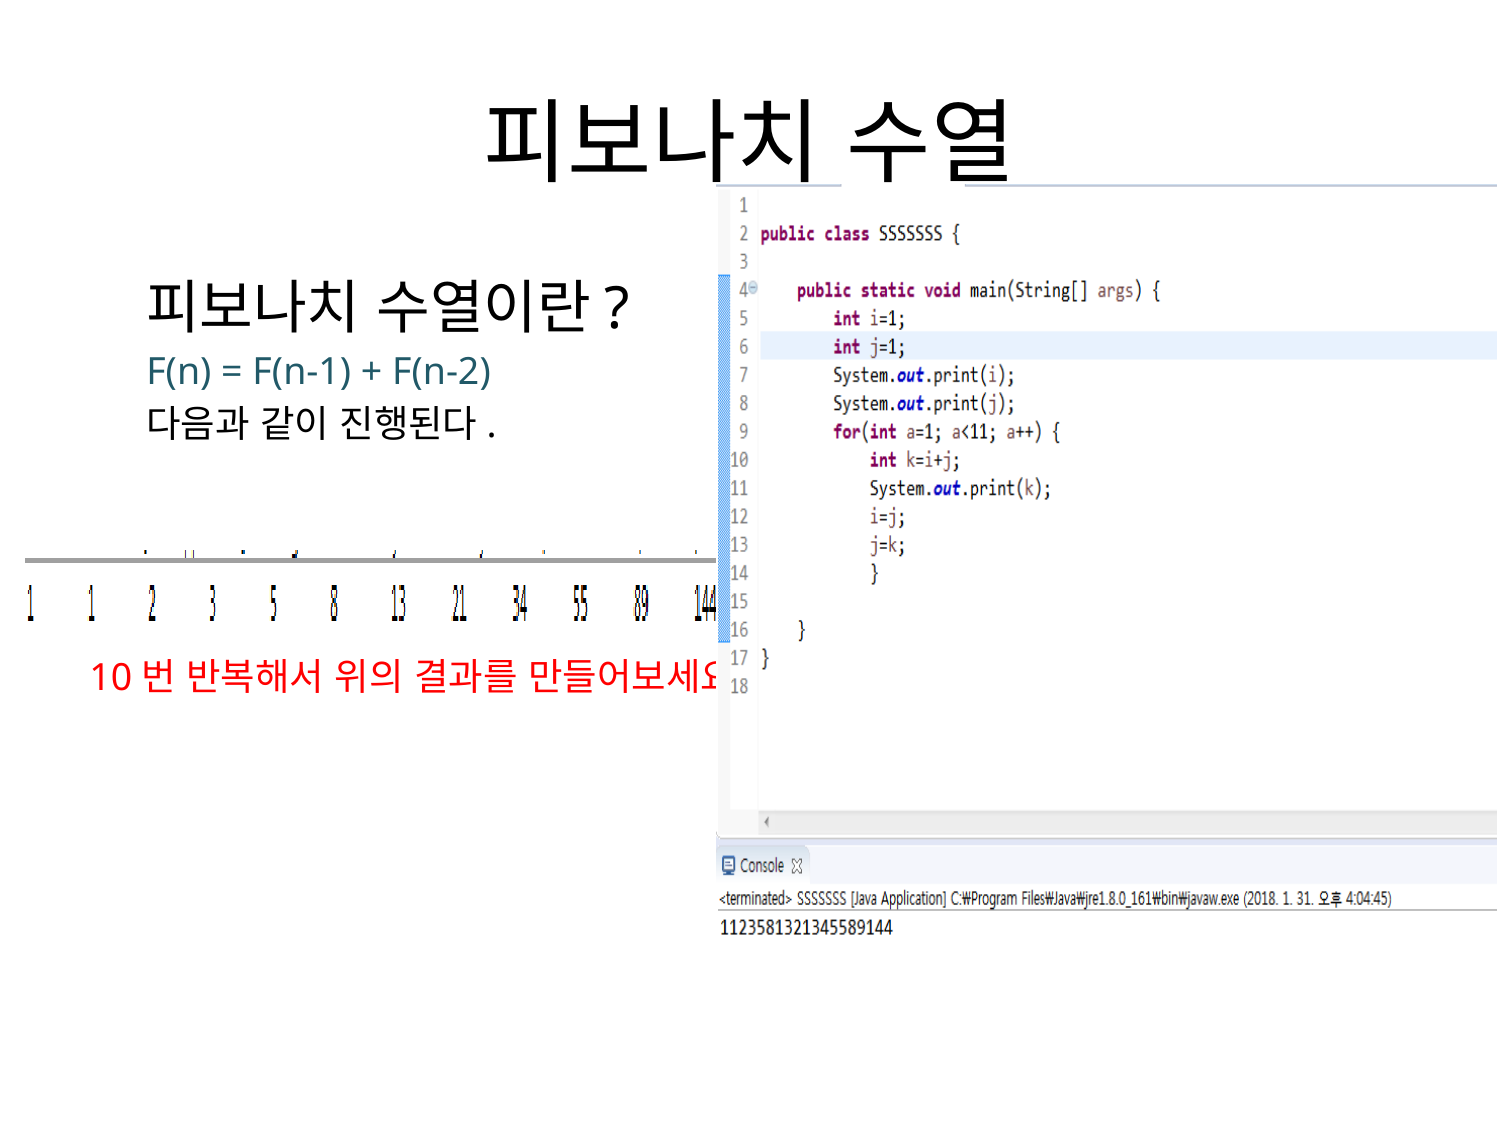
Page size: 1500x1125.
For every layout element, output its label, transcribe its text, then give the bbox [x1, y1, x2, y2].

picture [23, 184, 1497, 1051]
title 피보나치 수열 [75, 45, 1425, 233]
list 피보나치 수열이란? F(n) = F(n-1) + F(n-2) 다음과 같이 진행된다. [75, 262, 711, 481]
